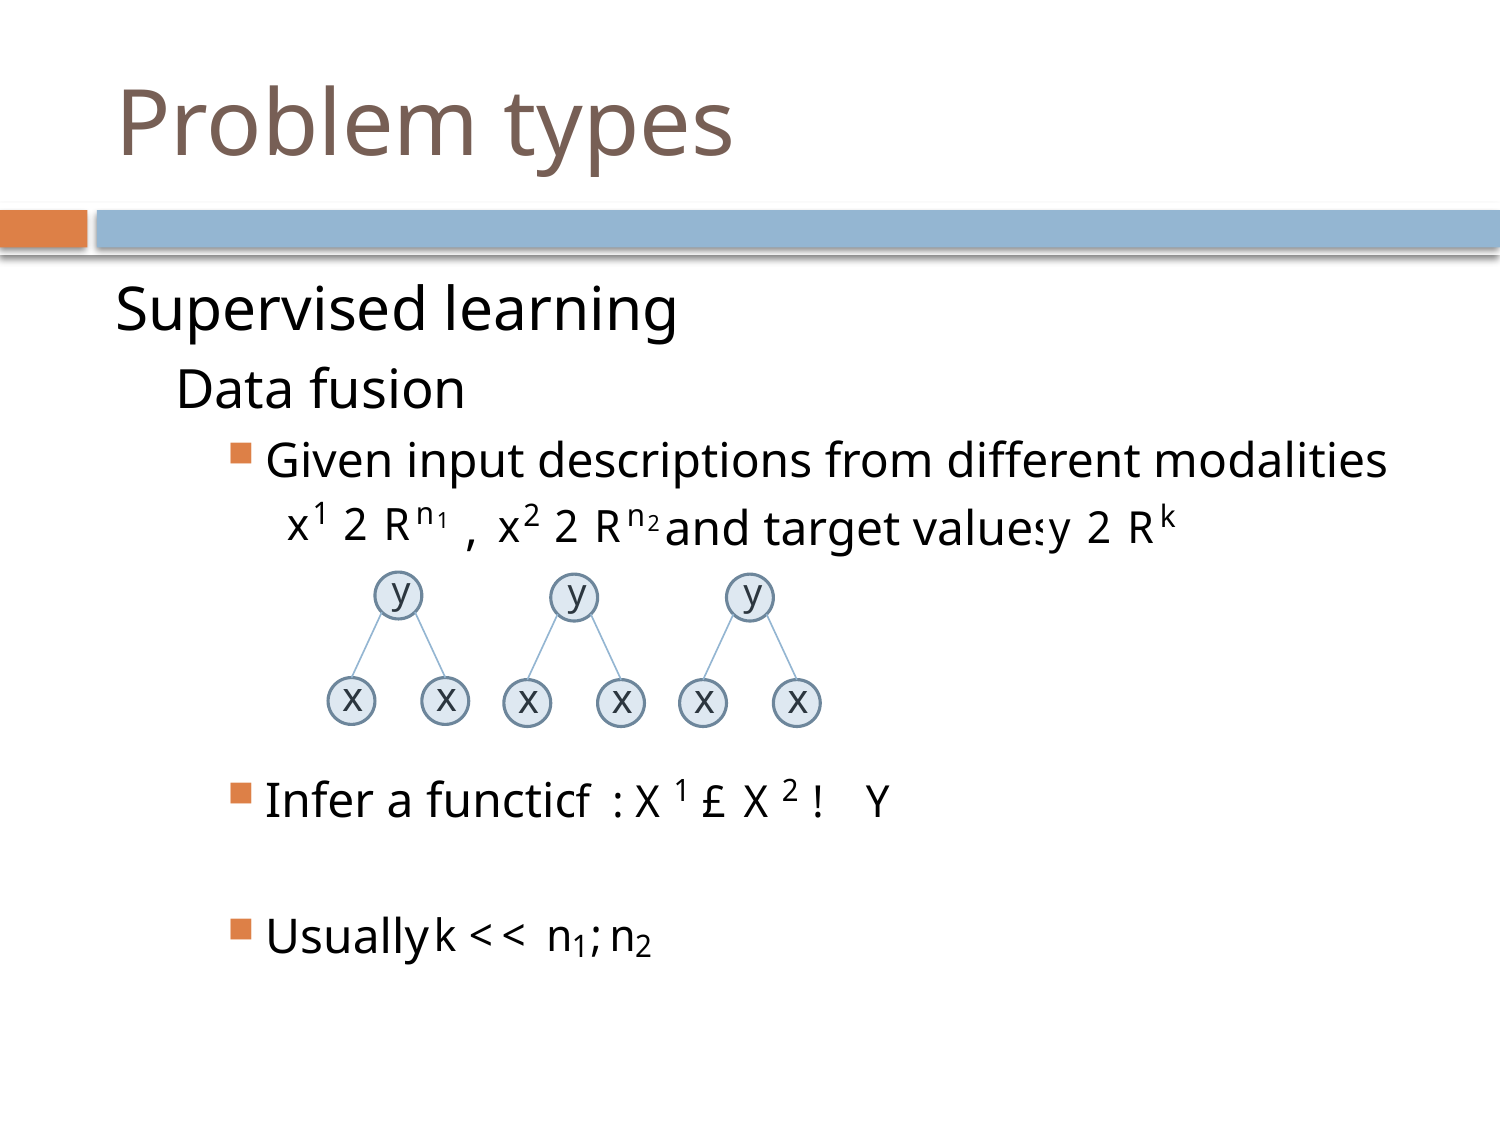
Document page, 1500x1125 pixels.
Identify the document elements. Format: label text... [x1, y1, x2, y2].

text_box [679, 573, 821, 727]
picture [280, 498, 453, 549]
picture [491, 500, 664, 551]
picture [432, 913, 654, 965]
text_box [327, 571, 469, 725]
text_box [503, 573, 645, 727]
picture [573, 775, 904, 831]
list Supervised learning Data fusion Given input descriptions from different modalities , and target values Infer a function Usually [100, 262, 1438, 1000]
title Problem types [100, 37, 1438, 200]
picture [1042, 501, 1181, 557]
